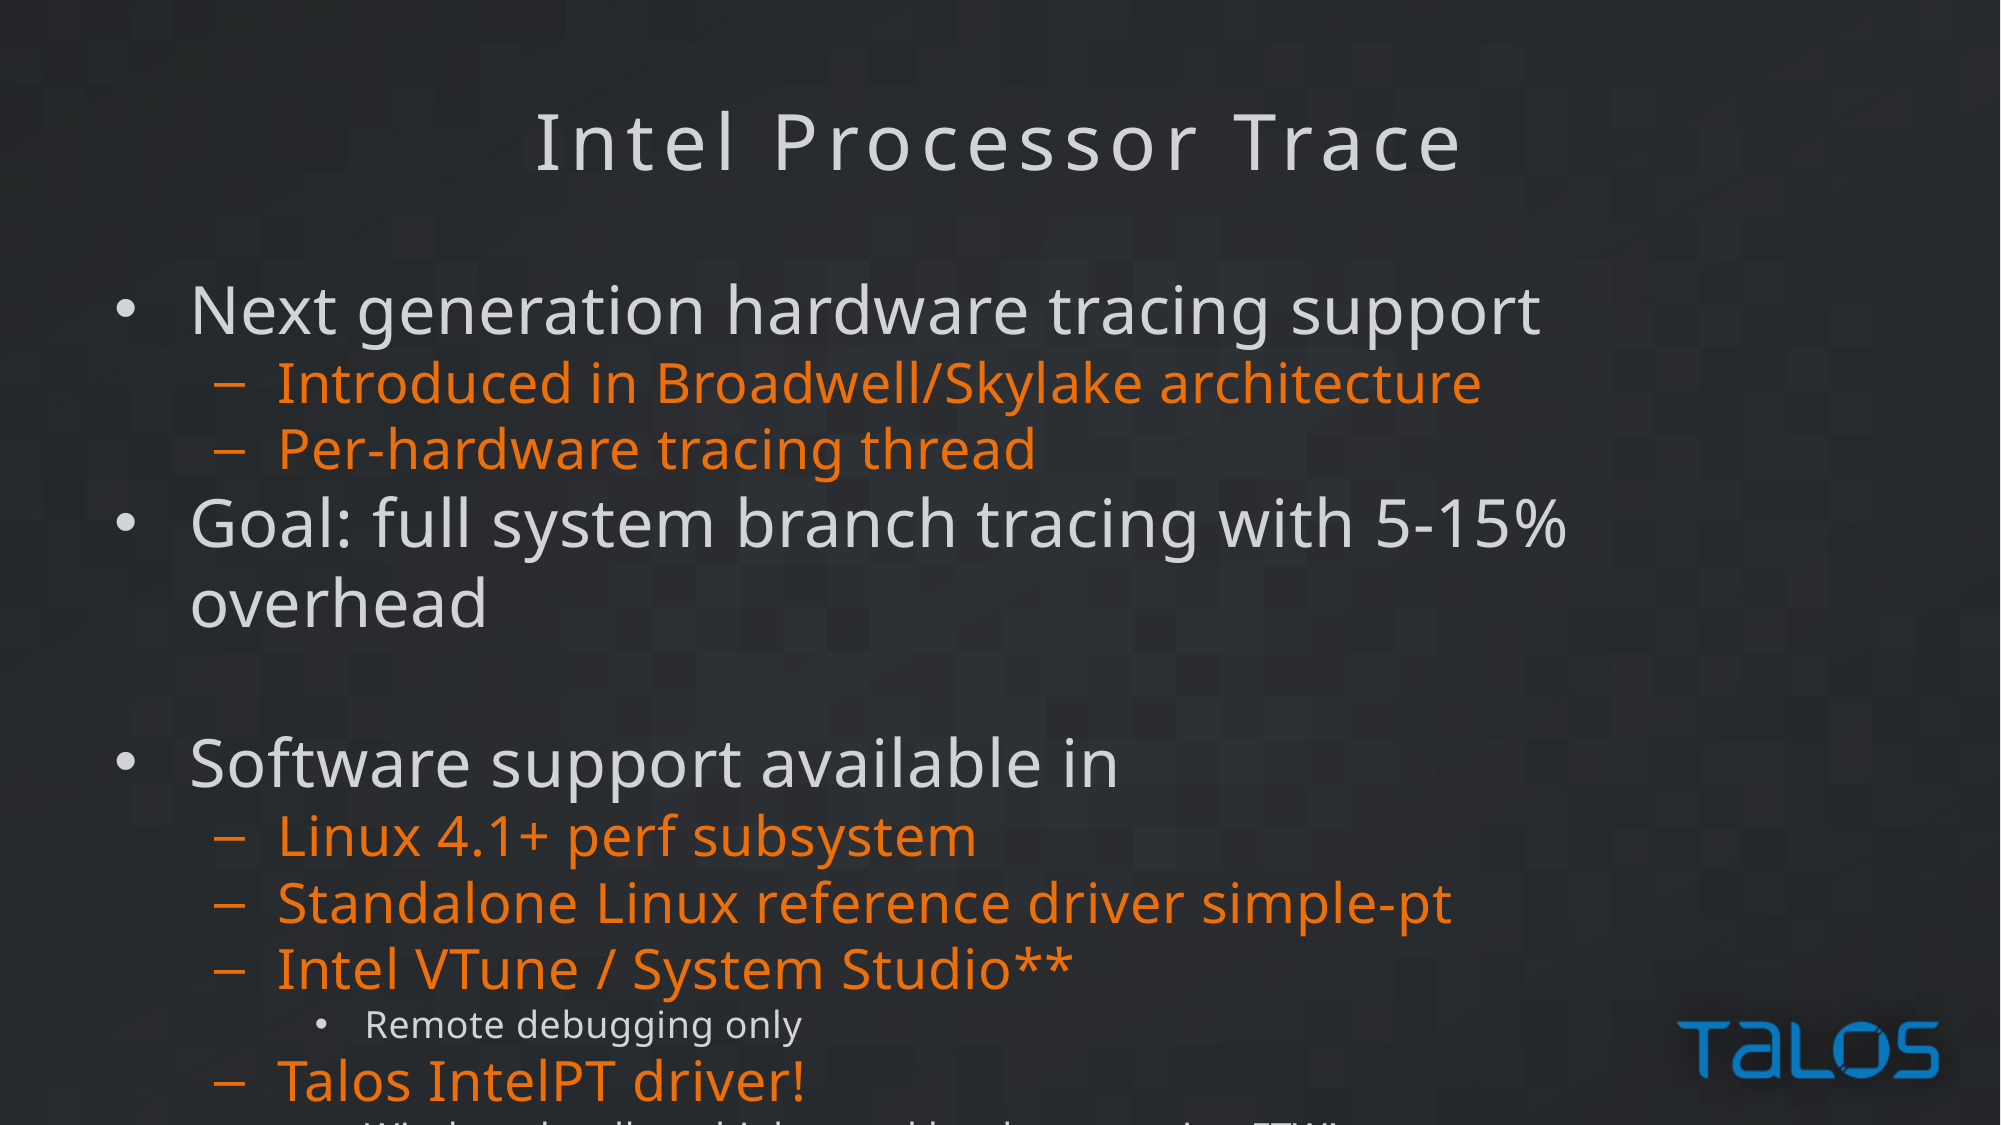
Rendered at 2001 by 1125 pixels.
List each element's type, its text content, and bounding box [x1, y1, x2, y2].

text_box Next generation hardware tracing support Introduced in Broadwell/Skylake architecture Per-hardware tracing thread Goal: full system branch tracing with 5-15% overhead Software support available in Linux 4.1+ perf subsystem Standalone Linux reference driver simple-pt Intel VTune / System Studio** Remote debugging only Talos IntelPT driver! Windows localhost high speed hardware tracing FTW! [99, 260, 1900, 1003]
text_box Intel Processor Trace [99, 45, 1900, 233]
